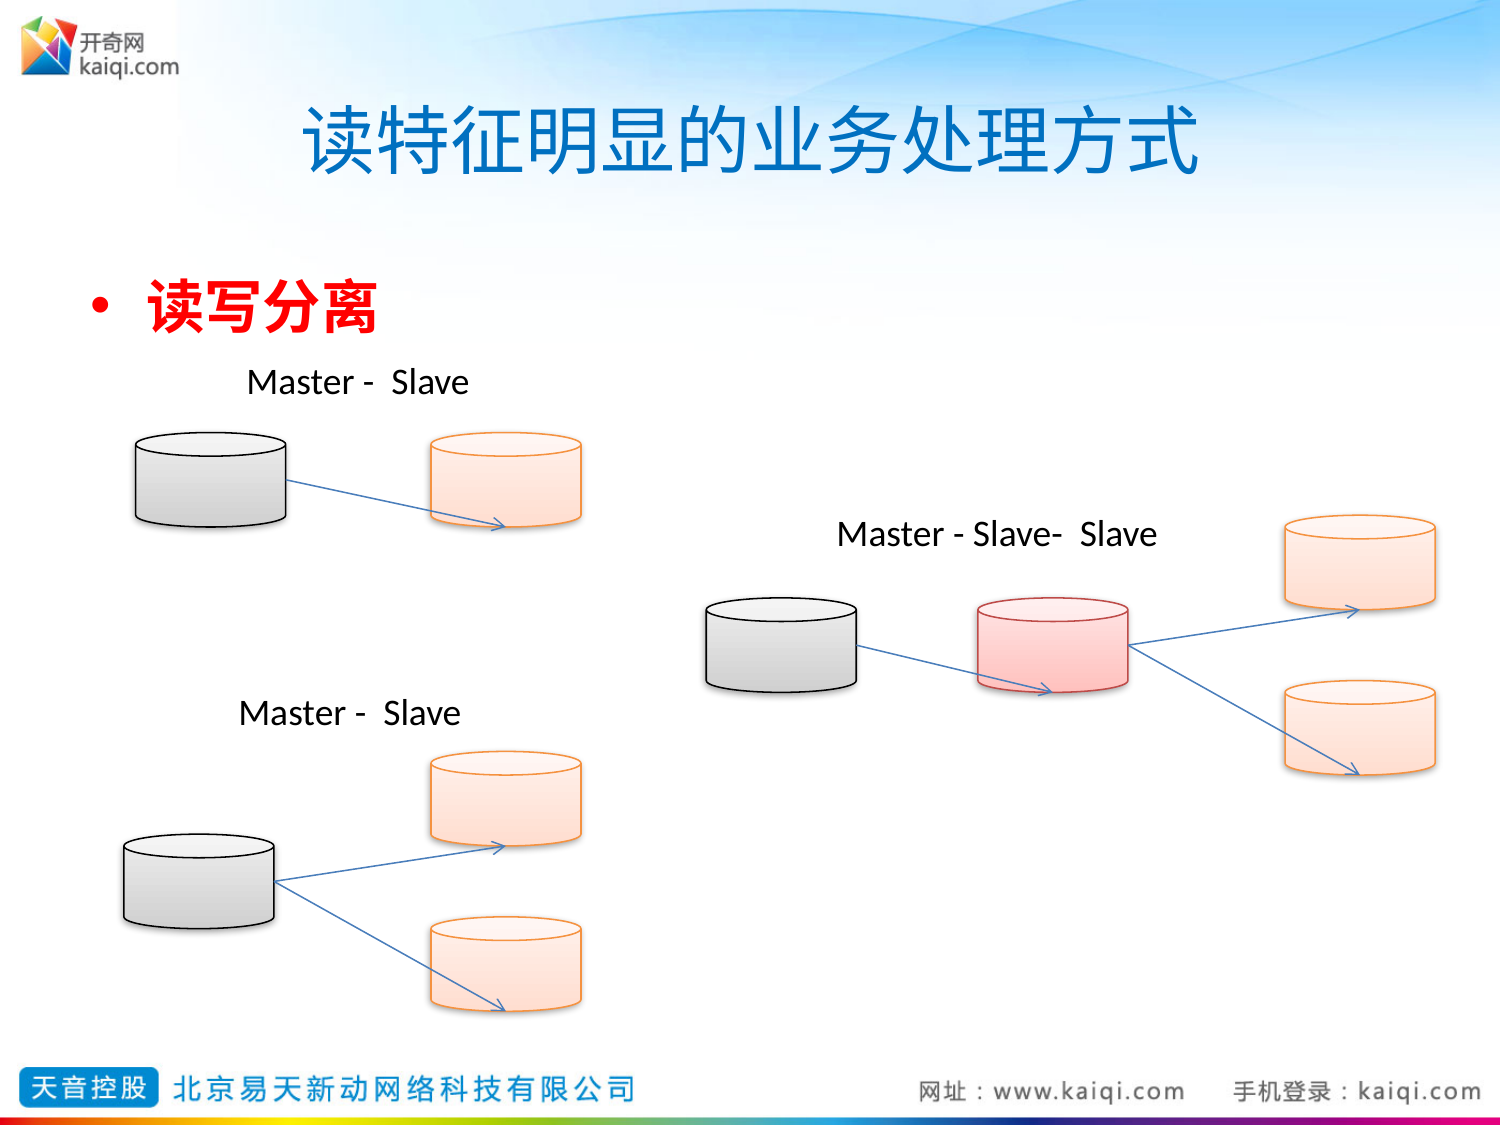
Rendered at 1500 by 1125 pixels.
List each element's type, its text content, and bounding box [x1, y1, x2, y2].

title 读特征明显的业务处理方式 [74, 44, 1426, 233]
text_box [430, 750, 582, 847]
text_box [273, 798, 432, 880]
text_box Master - Slave- Slave [821, 501, 1174, 562]
text_box [434, 916, 582, 1013]
text_box Master - Slave [223, 680, 477, 741]
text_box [1127, 644, 1286, 729]
picture [0, 0, 1500, 1125]
text_box [1284, 514, 1436, 611]
text_box [977, 597, 1122, 694]
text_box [1127, 562, 1286, 644]
text_box Master - Slave [231, 349, 485, 410]
text_box [134, 431, 287, 528]
text_box [705, 597, 858, 694]
list 读写分离 [74, 262, 1426, 351]
text_box [1284, 735, 1356, 776]
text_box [273, 881, 432, 965]
text_box [123, 833, 268, 930]
text_box [430, 972, 498, 1012]
text_box [430, 431, 582, 528]
text_box [1288, 679, 1436, 776]
